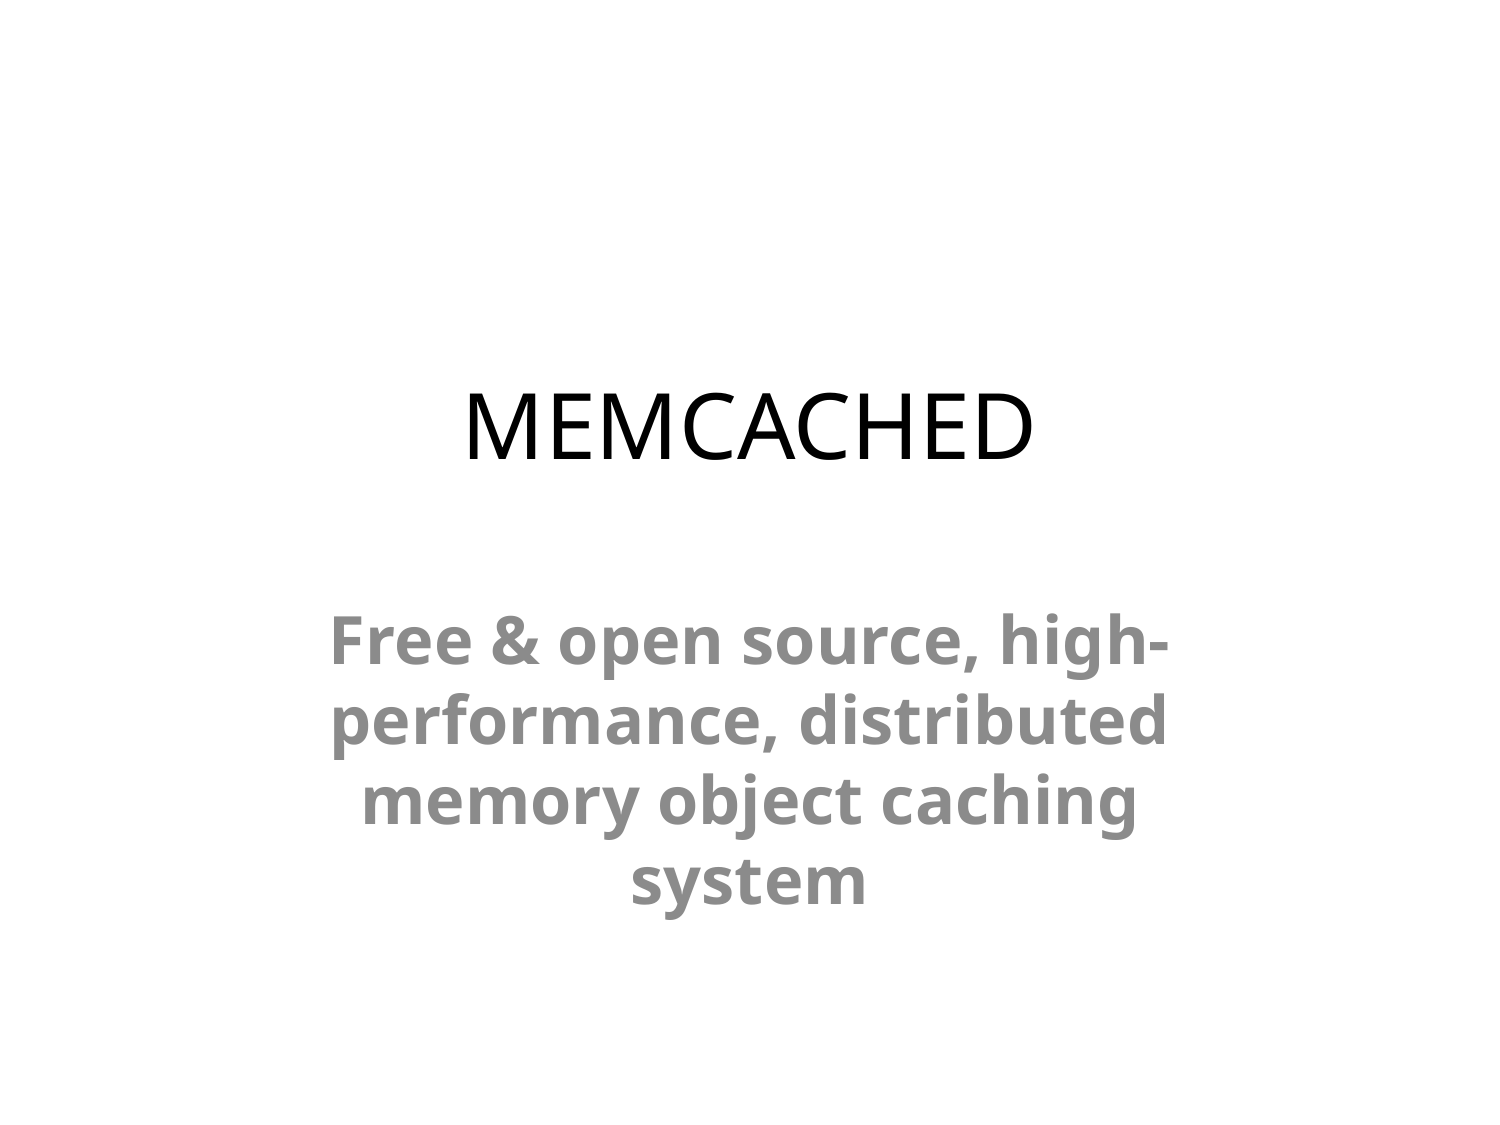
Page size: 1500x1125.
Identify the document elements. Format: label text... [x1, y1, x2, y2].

subtitle Free & open source, high-performance, distributed memory object caching system [225, 590, 1275, 879]
title MEMCACHED [112, 302, 1388, 544]
